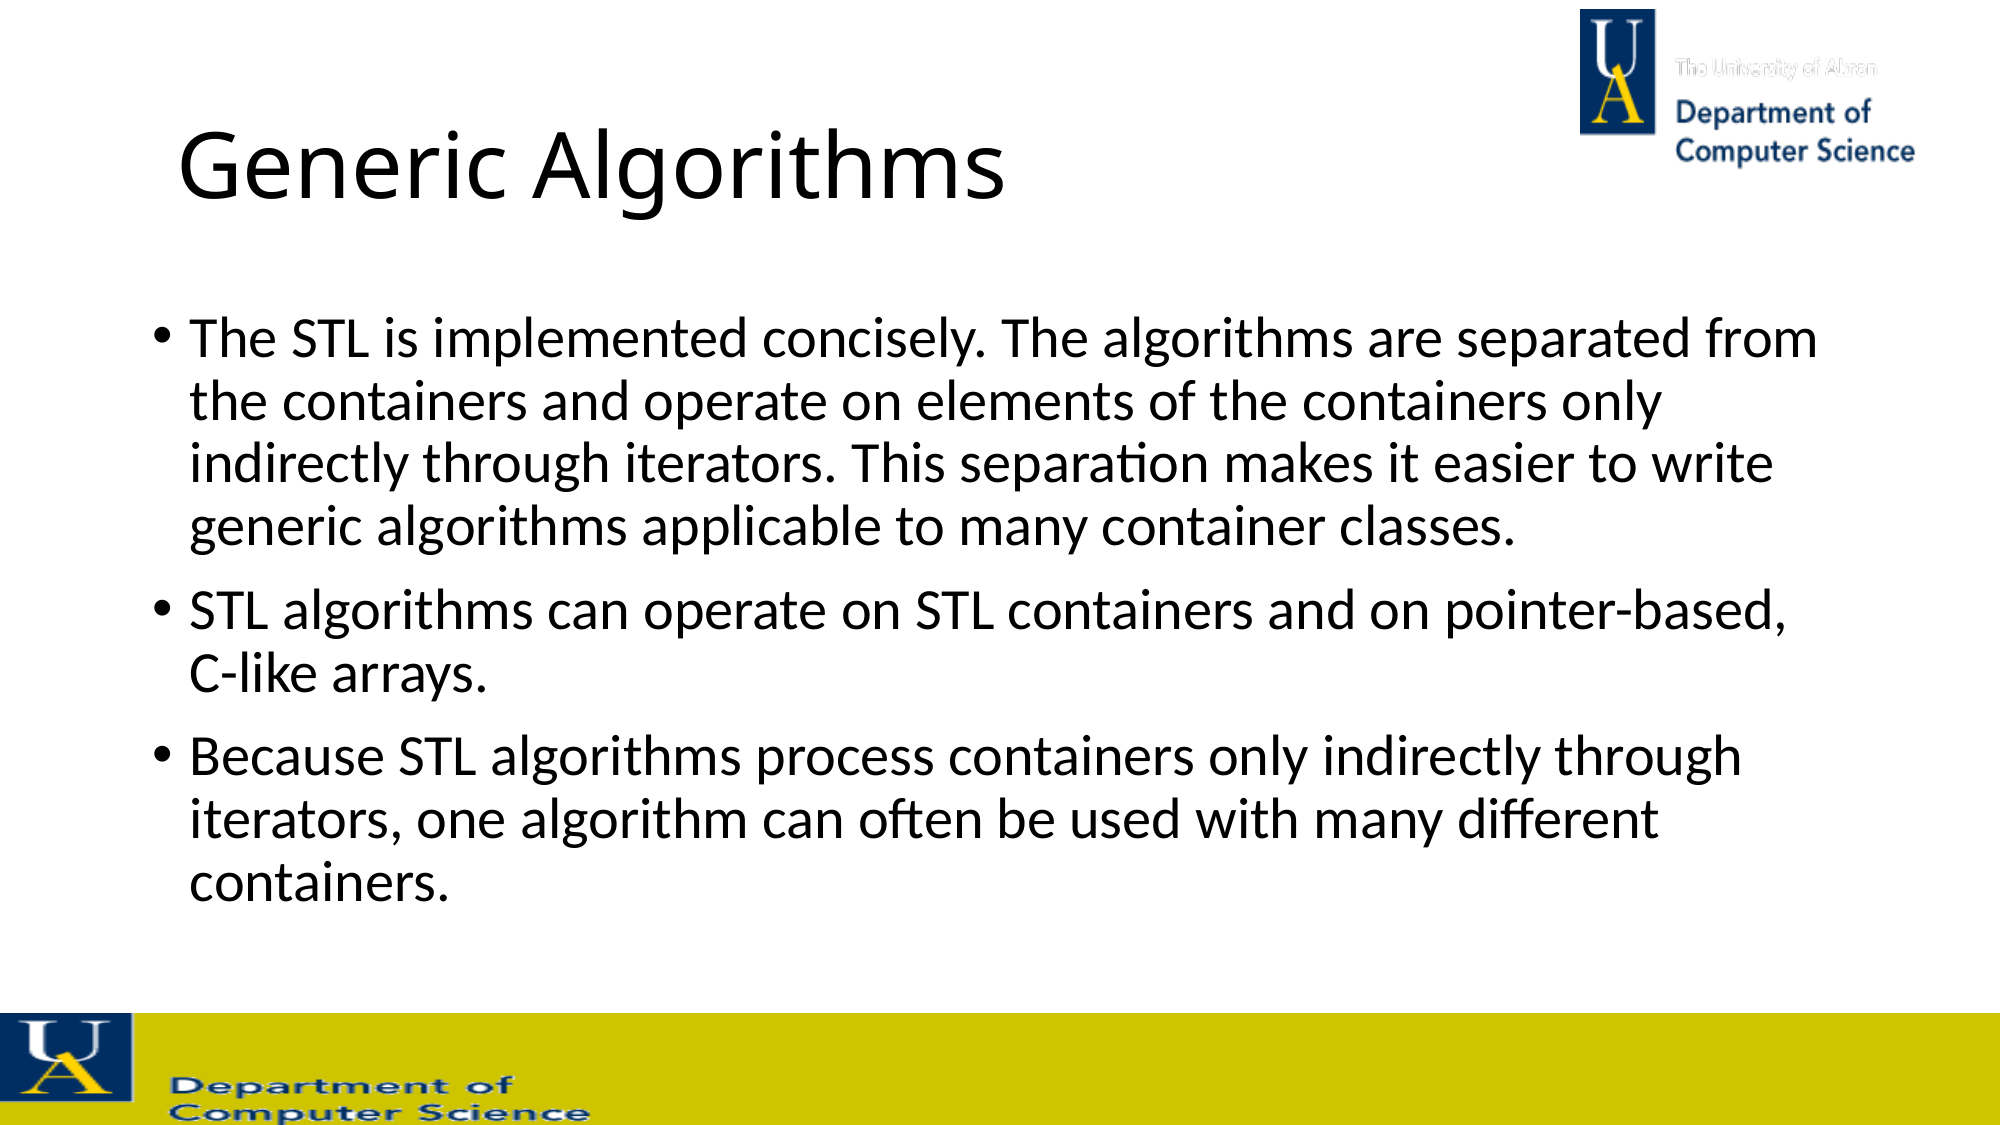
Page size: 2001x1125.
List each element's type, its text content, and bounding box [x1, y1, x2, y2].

title Generic Algorithms [137, 59, 1863, 278]
picture [0, 1013, 2000, 1125]
picture [1580, 9, 2001, 198]
list The STL is implemented concisely. The algorithms are separated from the containers and operate on elements of the containers only indirectly through iterators. This separation makes it easier to write generic algorithms applicable to many container classes. STL algorithms can operate on STL containers and on pointer-based, C-like arrays. Because STL algorithms process containers only indirectly through iterators, one algorithm can often be used with many different containers. [137, 299, 1863, 1014]
